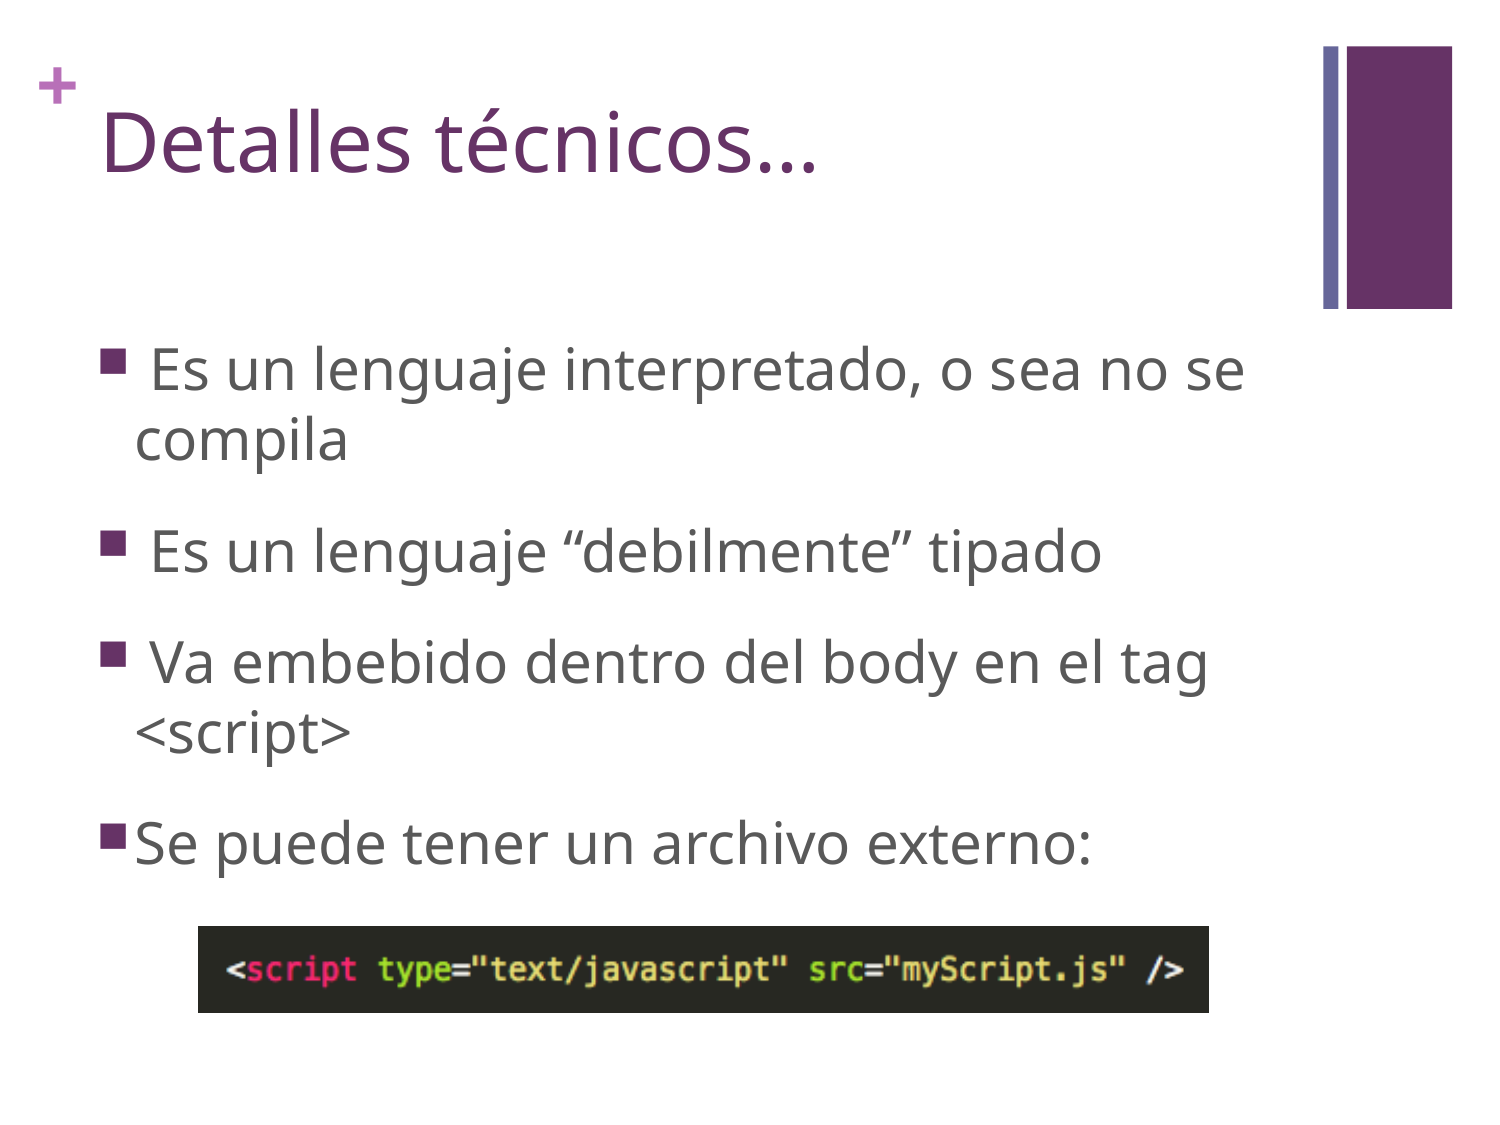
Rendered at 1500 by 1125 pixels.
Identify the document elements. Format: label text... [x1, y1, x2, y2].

list Es un lenguaje interpretado, o sea no se compila Es un lenguaje “debilmente” tipado Va embebido dentro del body en el tag <script> Se puede tener un archivo externo: [81, 324, 1322, 1079]
picture [197, 926, 1210, 1013]
title Detalles técnicos… [84, 81, 1324, 265]
